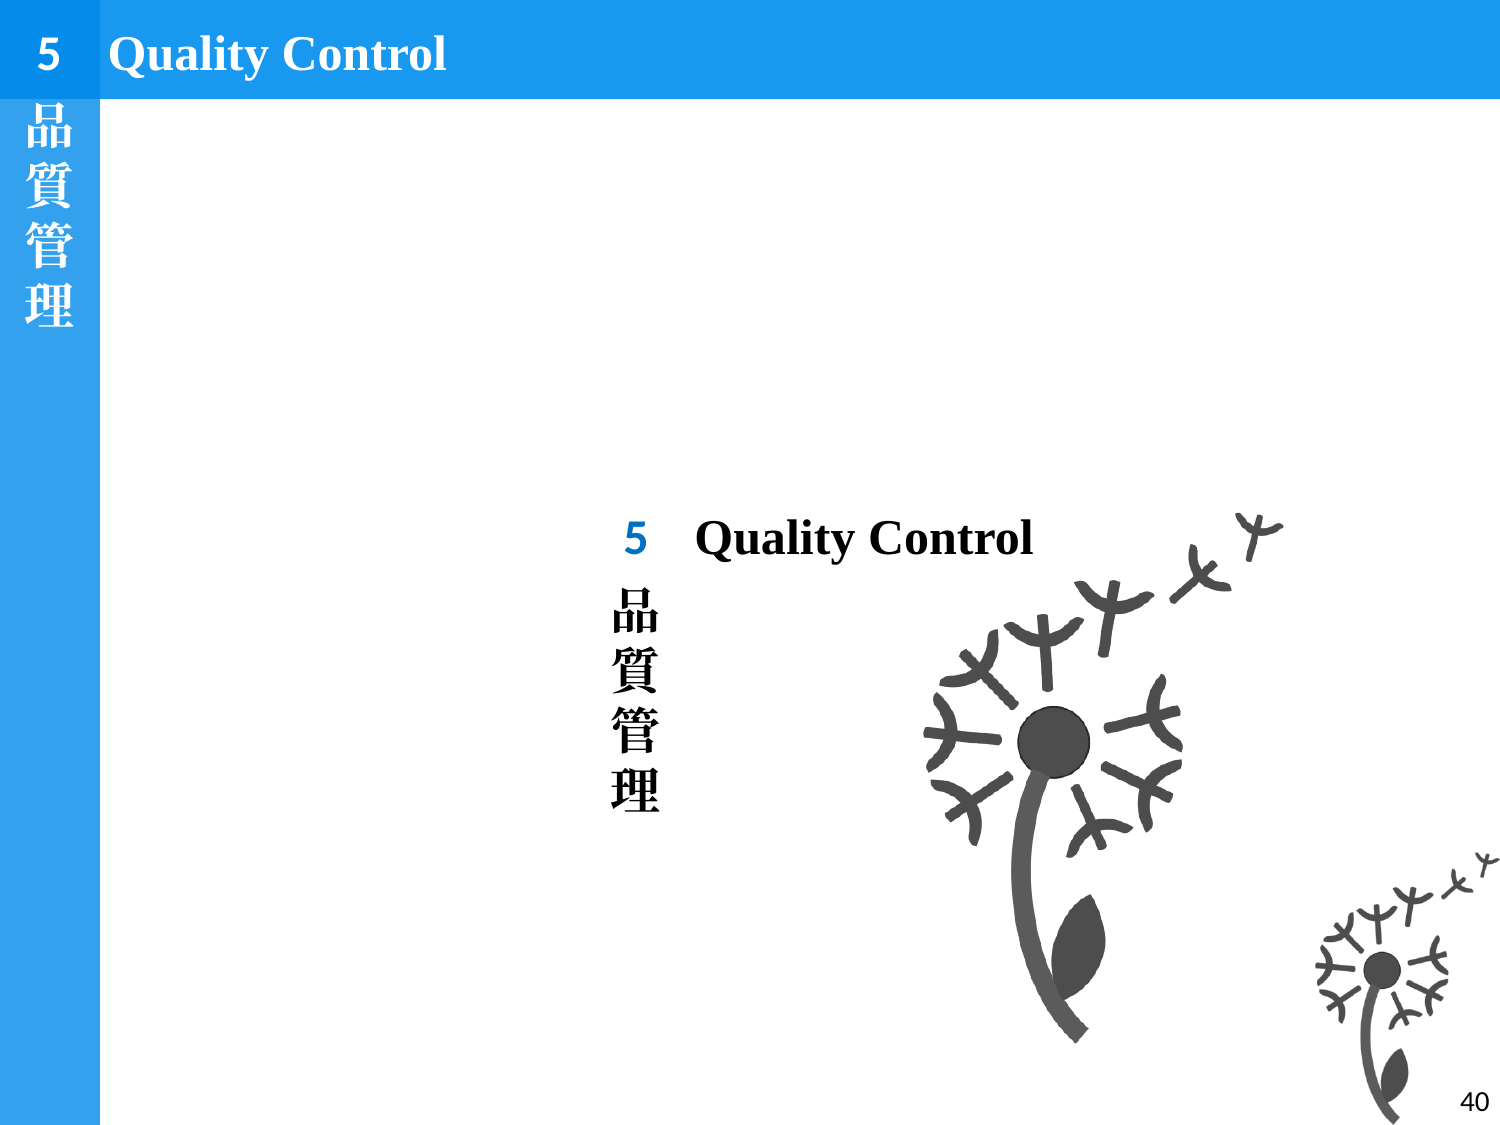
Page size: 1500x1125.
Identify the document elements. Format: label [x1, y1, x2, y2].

text_box [5, 12, 467, 346]
text_box [591, 496, 1053, 830]
picture [0, 0, 1500, 1125]
